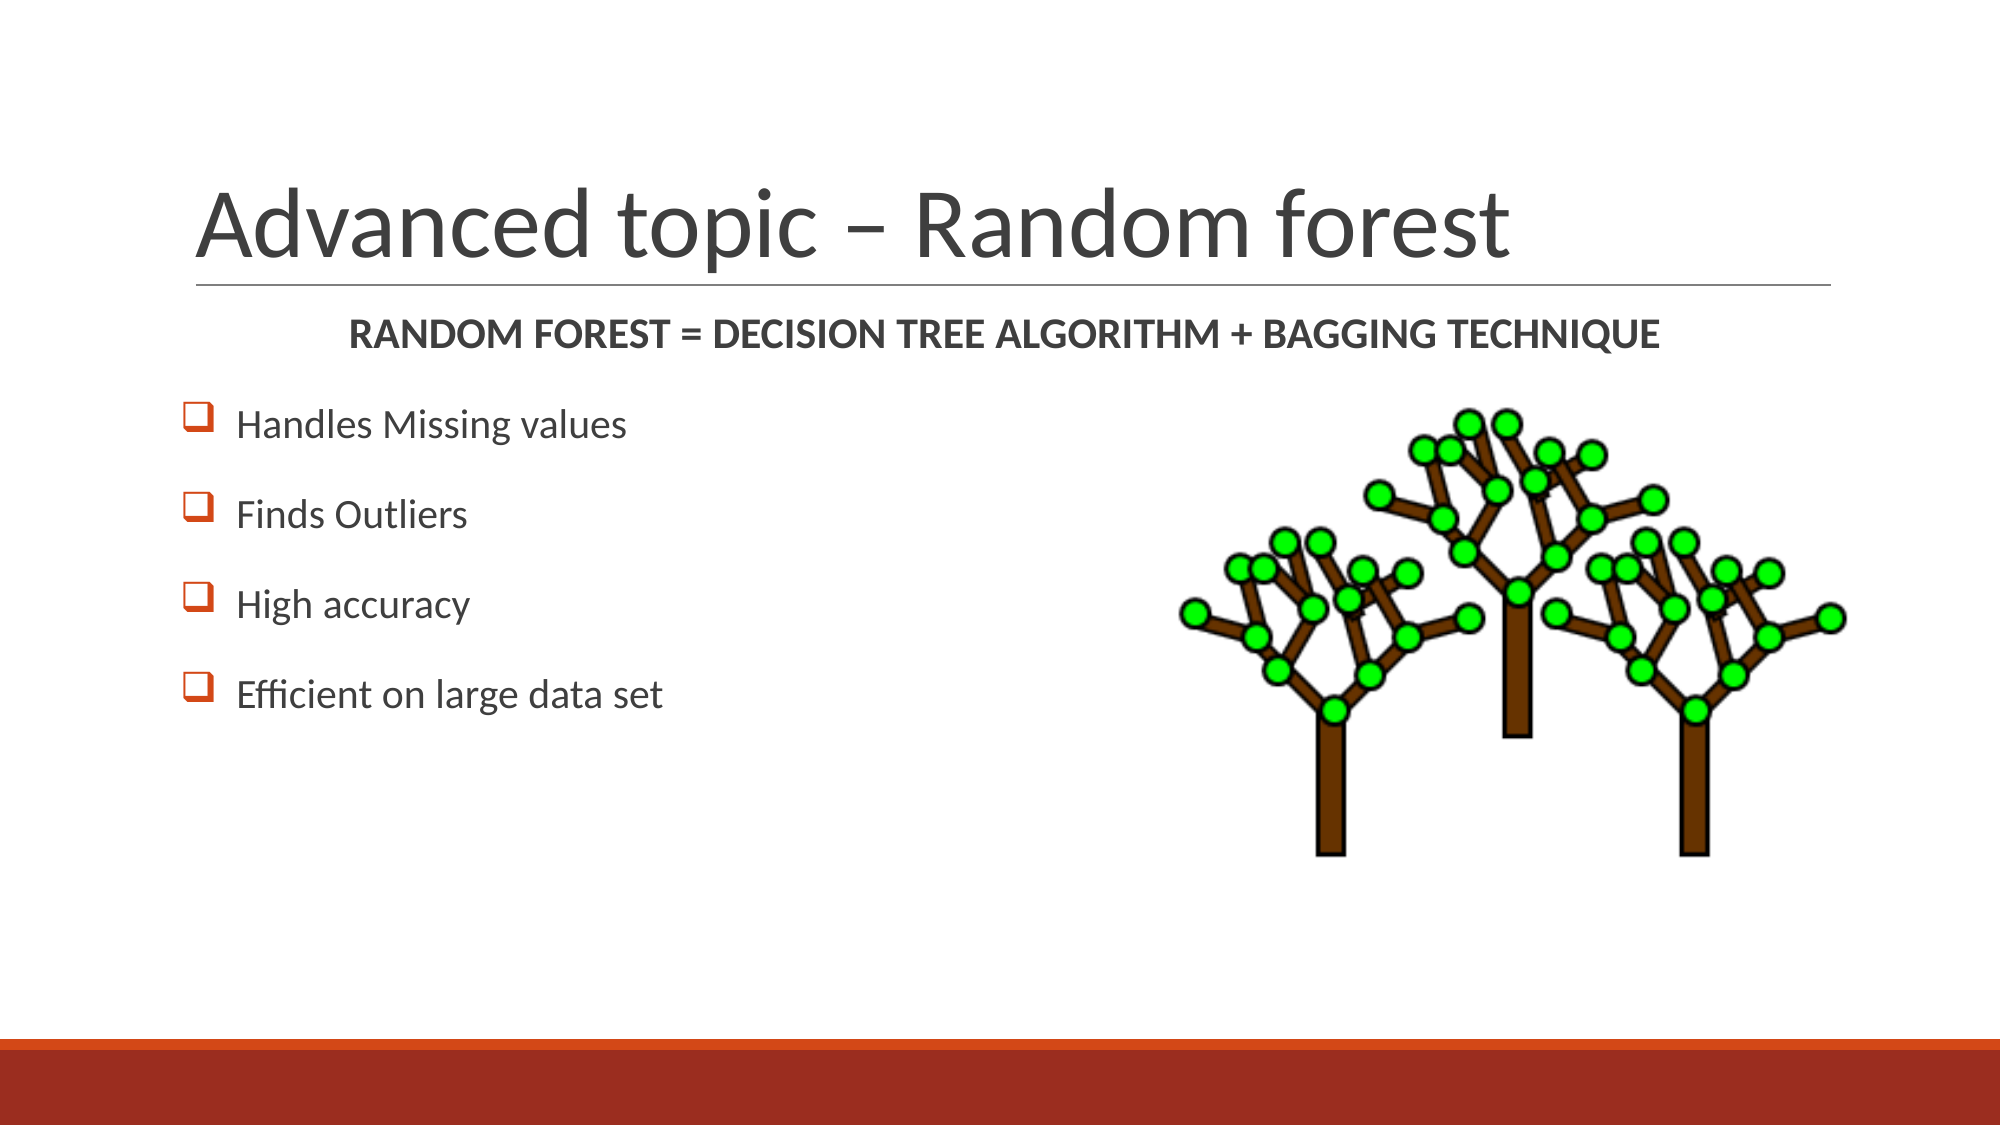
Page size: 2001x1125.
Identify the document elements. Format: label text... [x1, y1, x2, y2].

picture [1176, 406, 1850, 860]
title Advanced topic – Random forest [180, 47, 1830, 285]
list RANDOM FOREST = DECISION TREE ALGORITHM + BAGGING TECHNIQUE Handles Missing values Finds Outliers High accuracy Efficient on large data set [180, 302, 1830, 963]
